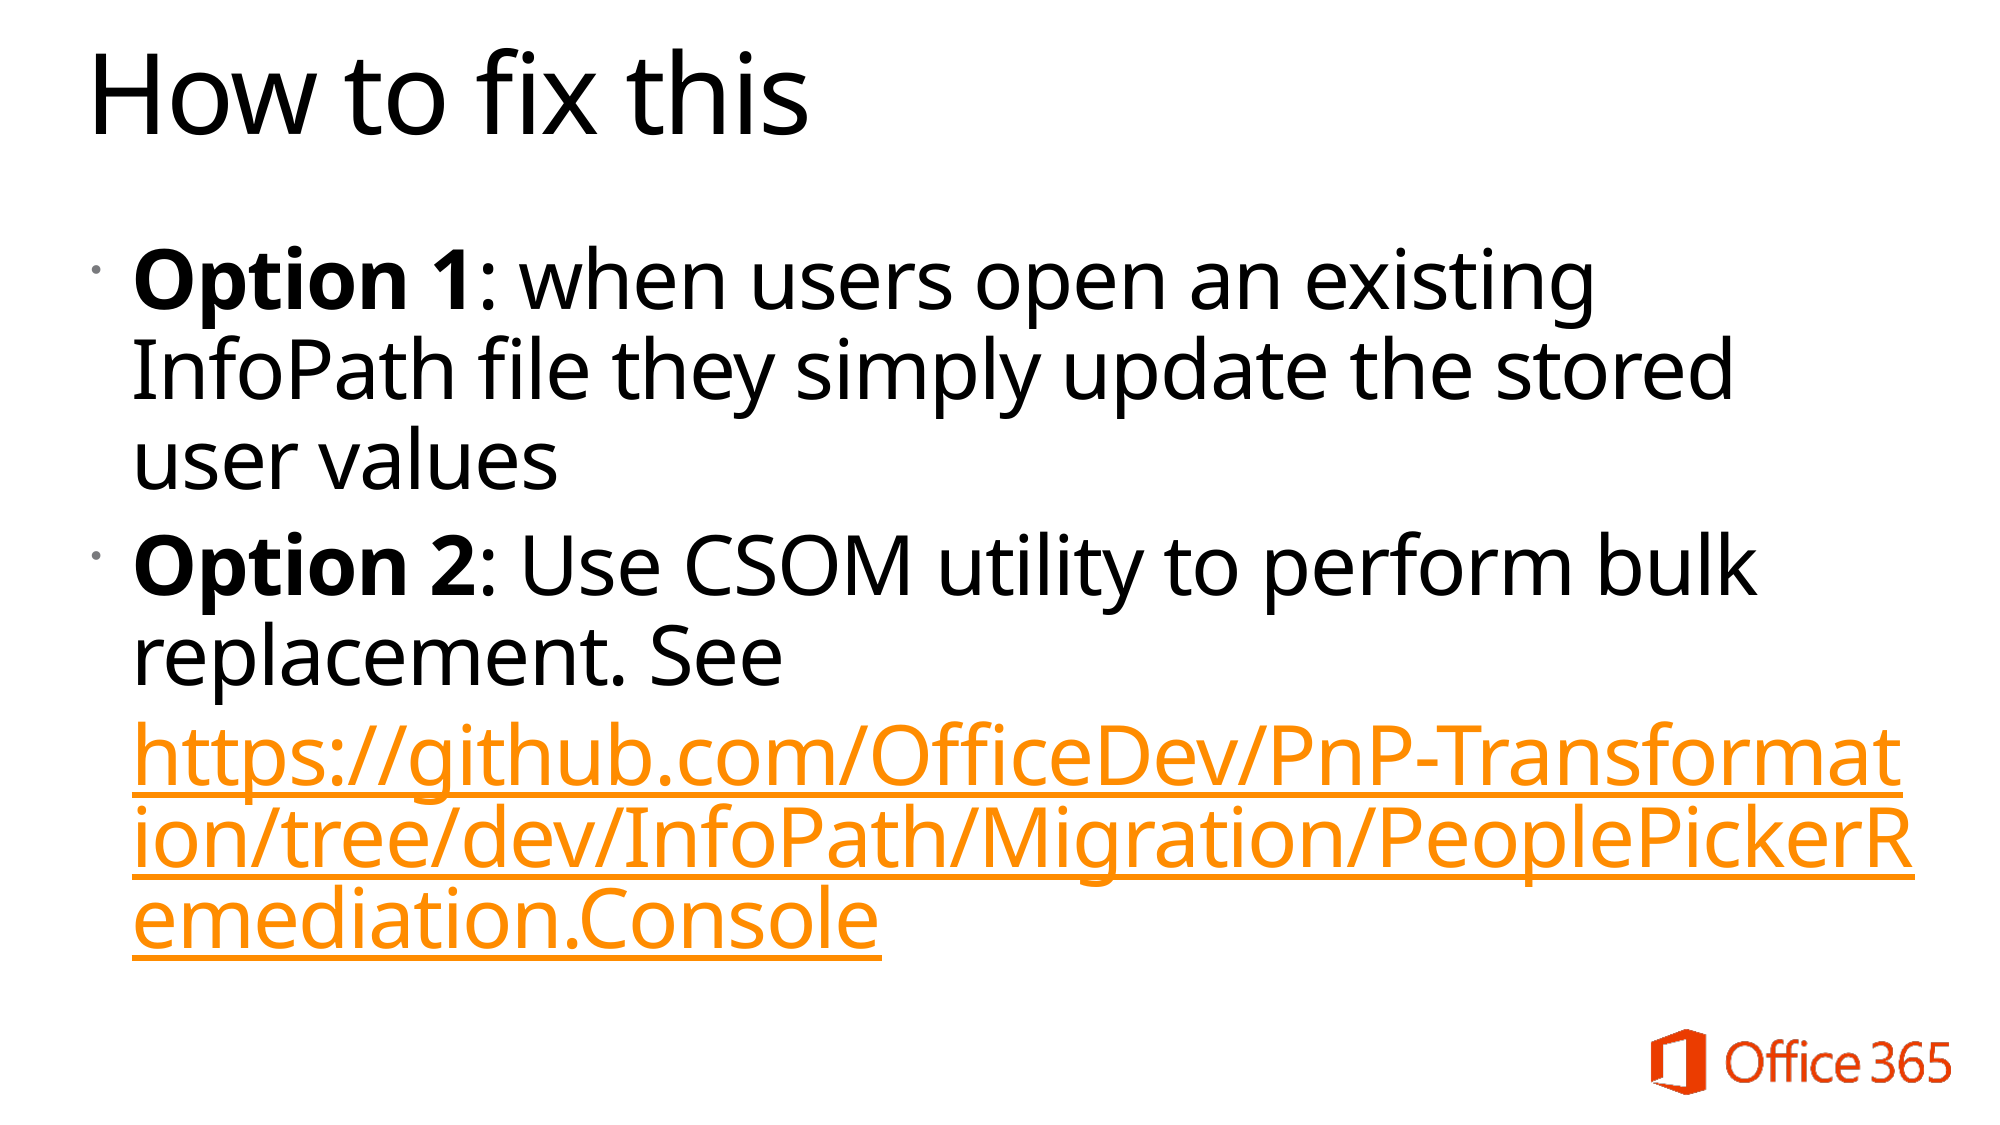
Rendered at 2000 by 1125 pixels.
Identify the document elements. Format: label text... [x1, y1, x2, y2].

picture [1622, 1000, 1978, 1124]
title How to fix this [85, 37, 1914, 161]
list Option 1: when users open an existing InfoPath file they simply update the stored user values Option 2: Use CSOM utility to perform bulk replacement. See https://github.com/OfficeDev/PnP-Transformation/tree/dev/InfoPath/Migration/PeoplePickerRemediation.Console [85, 237, 1914, 573]
